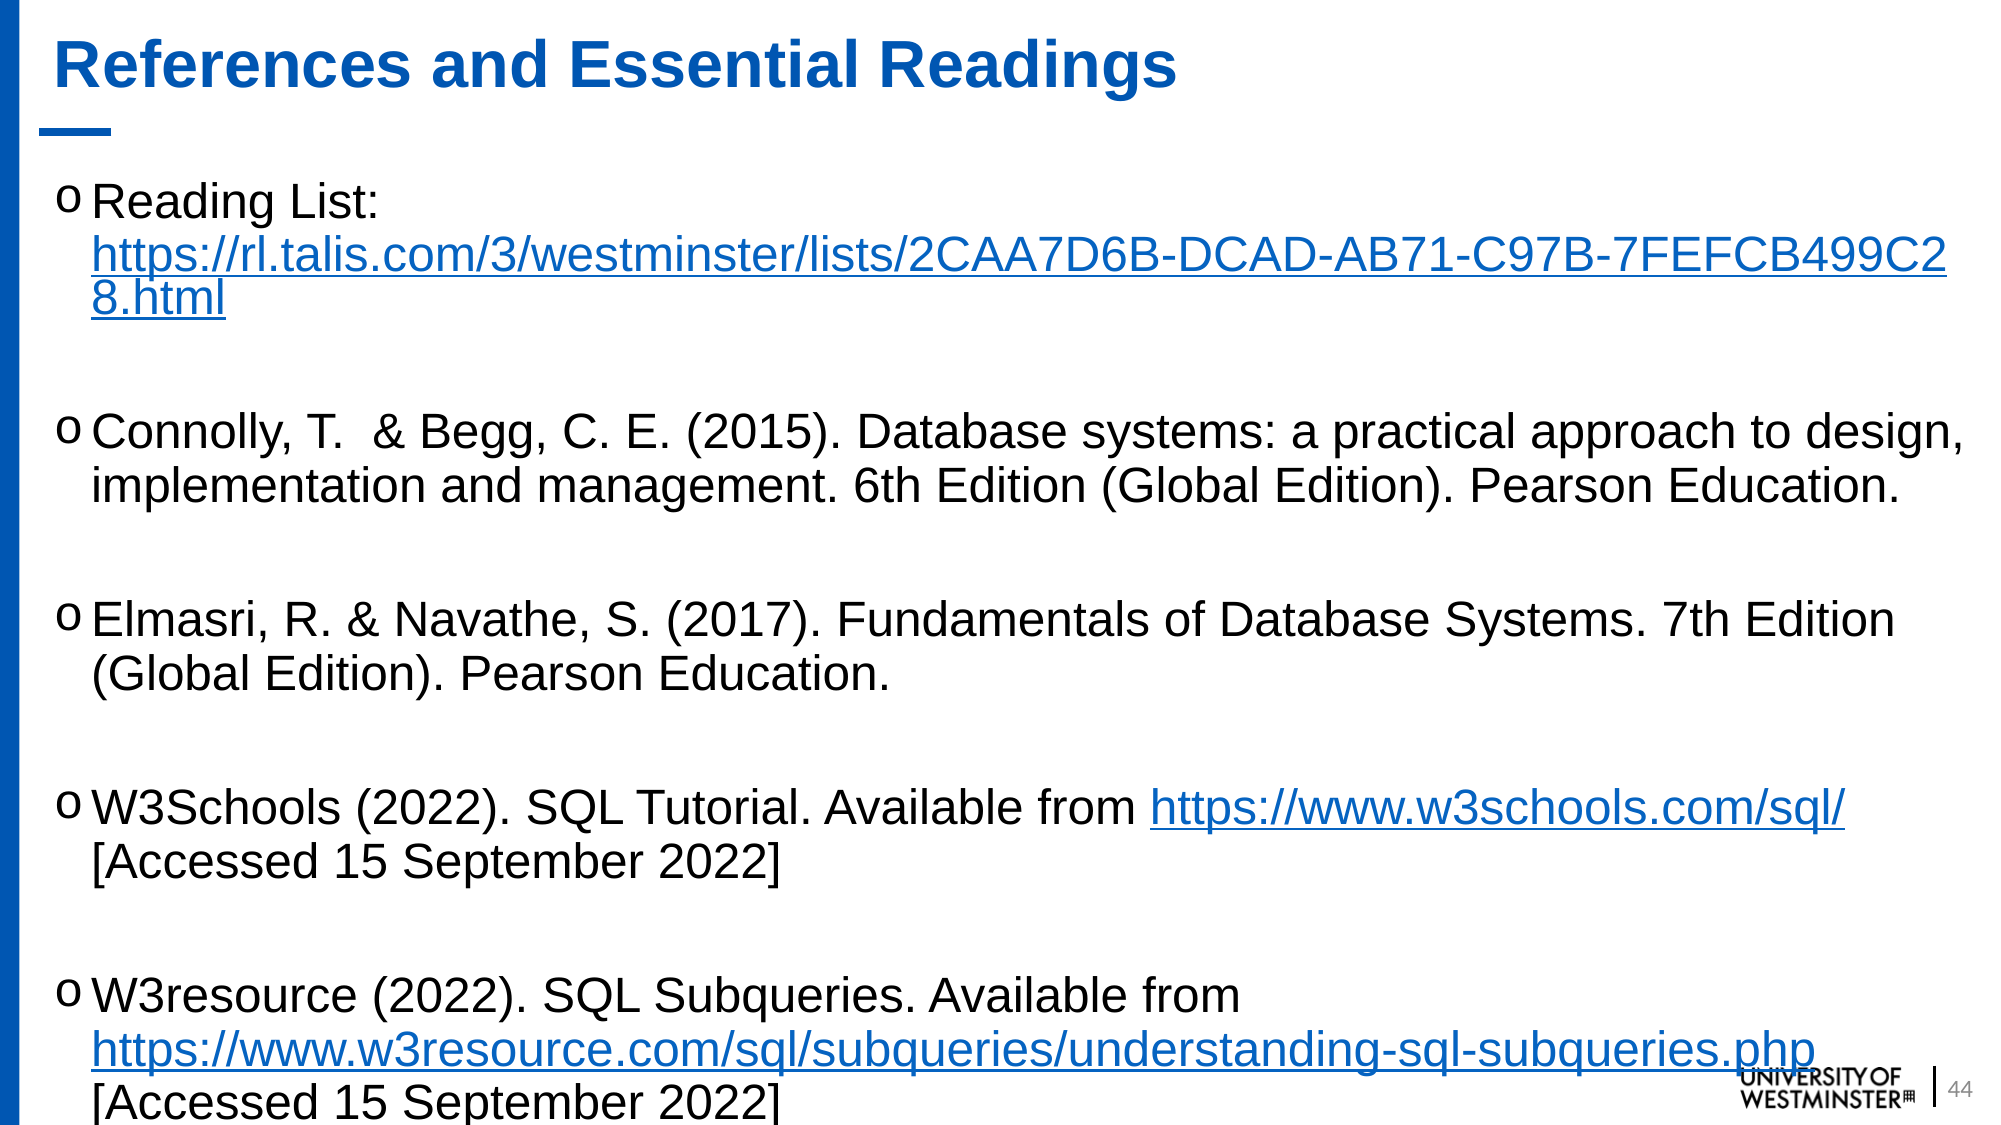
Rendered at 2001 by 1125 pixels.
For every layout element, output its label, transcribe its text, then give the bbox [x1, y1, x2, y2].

slide_number 44 [1925, 1057, 1989, 1118]
list Reading List: https://rl.talis.com/3/westminster/lists/2CAA7D6B-DCAD-AB71-C97B-7FEFCB499C28.html Connolly, T. & Begg, C. E. (2015). Database systems: a practical approach to design, implementation and management. 6th Edition (Global Edition). Pearson Education. Elmasri, R. & Navathe, S. (2017). Fundamentals of Database Systems. 7th Edition (Global Edition). Pearson Education. W3Schools (2022). SQL Tutorial. Available from https://www.w3schools.com/sql/ [Accessed 15 September 2022] W3resource (2022). SQL Subqueries. Available from https://www.w3resource.com/sql/subqueries/understanding-sql-subqueries.php [Accessed 15 September 2022] [39, 168, 1981, 1112]
title References and Essential Readings [39, 0, 1981, 132]
